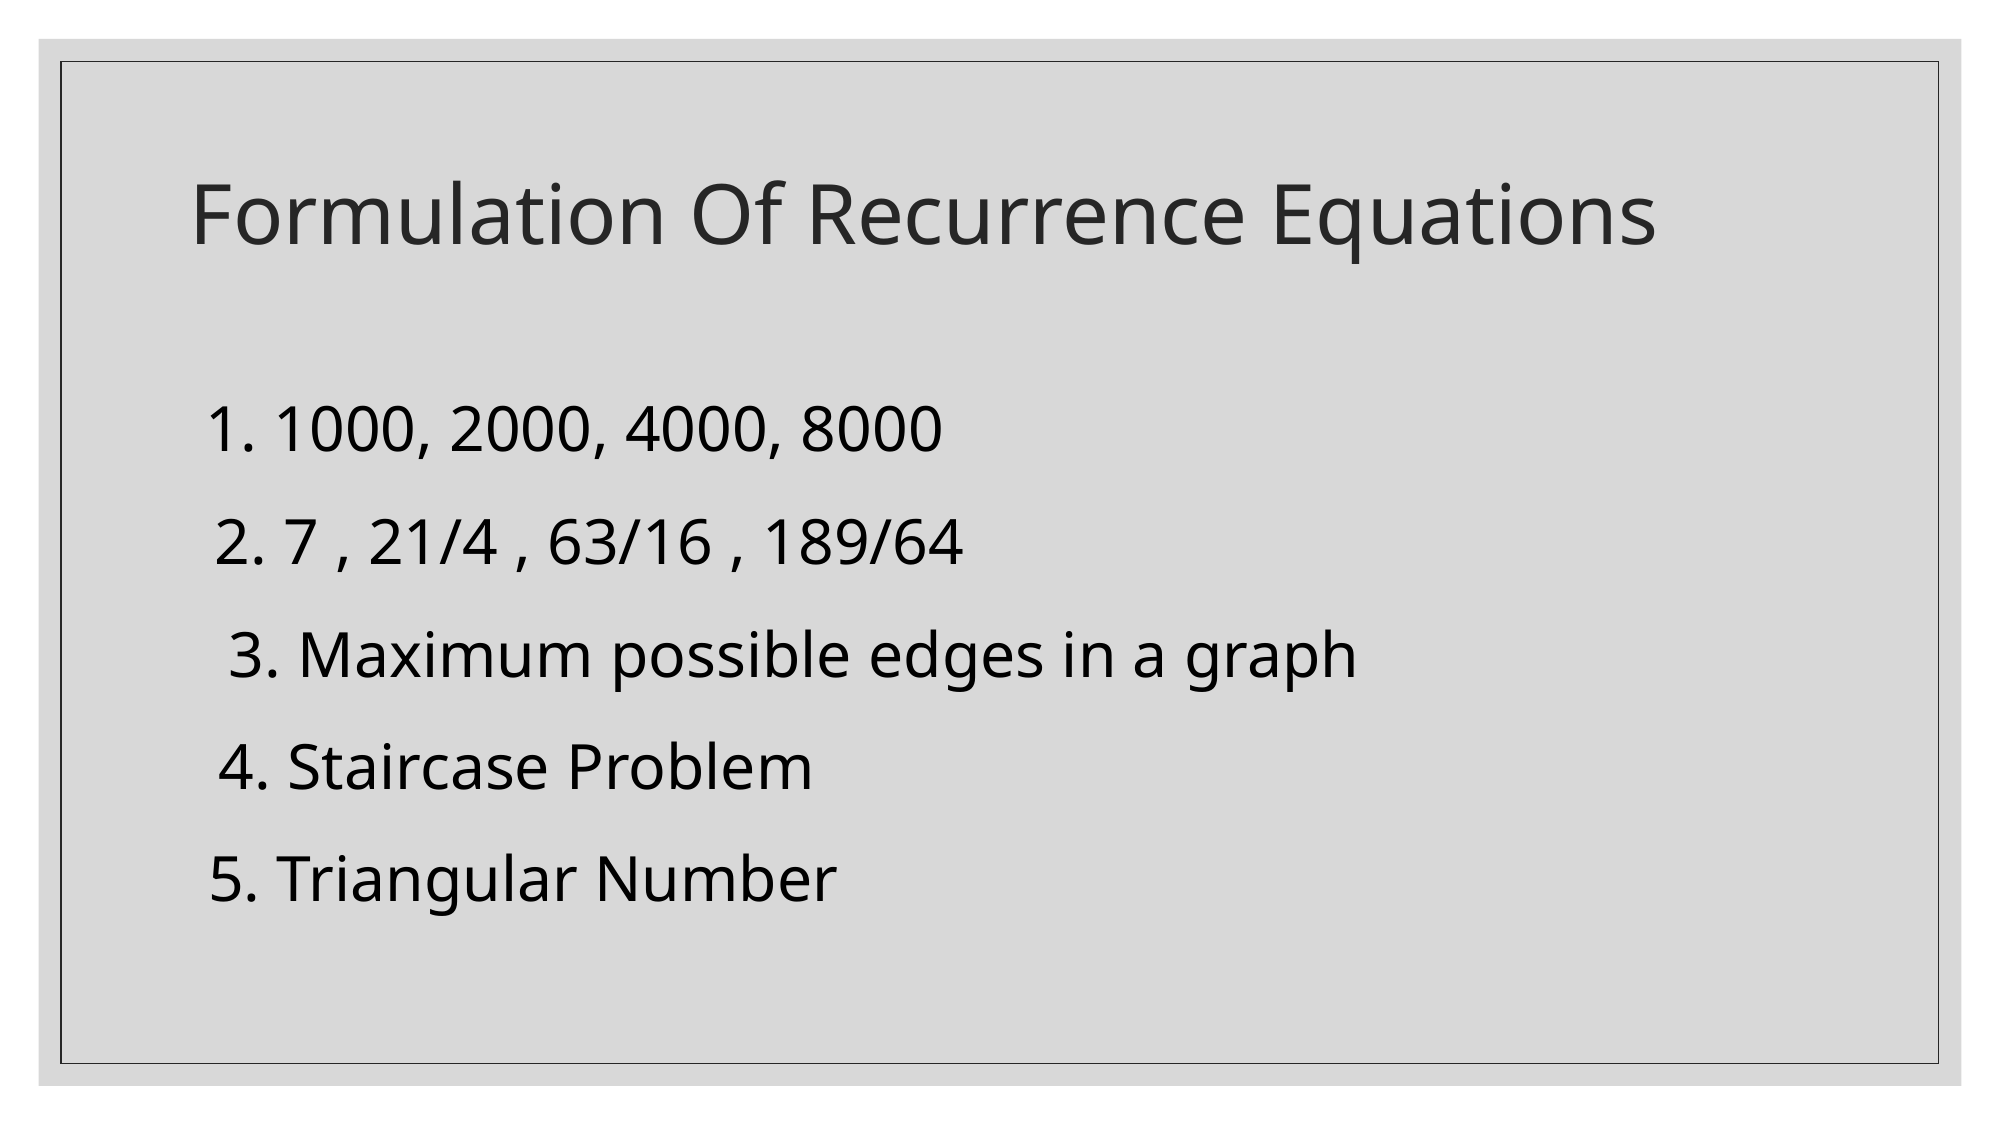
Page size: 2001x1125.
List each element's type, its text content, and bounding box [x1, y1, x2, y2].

text_box 1. 1000, 2000, 4000, 8000 [190, 381, 960, 472]
text_box 5. Triangular Number [193, 831, 871, 922]
text_box 2. 7 , 21/4 , 63/16 , 189/64 [199, 495, 981, 585]
text_box 3. Maximum possible edges in a graph [214, 607, 1392, 697]
title Formulation Of Recurrence Equations [174, 105, 1825, 331]
text_box 4. Staircase Problem [204, 719, 831, 809]
